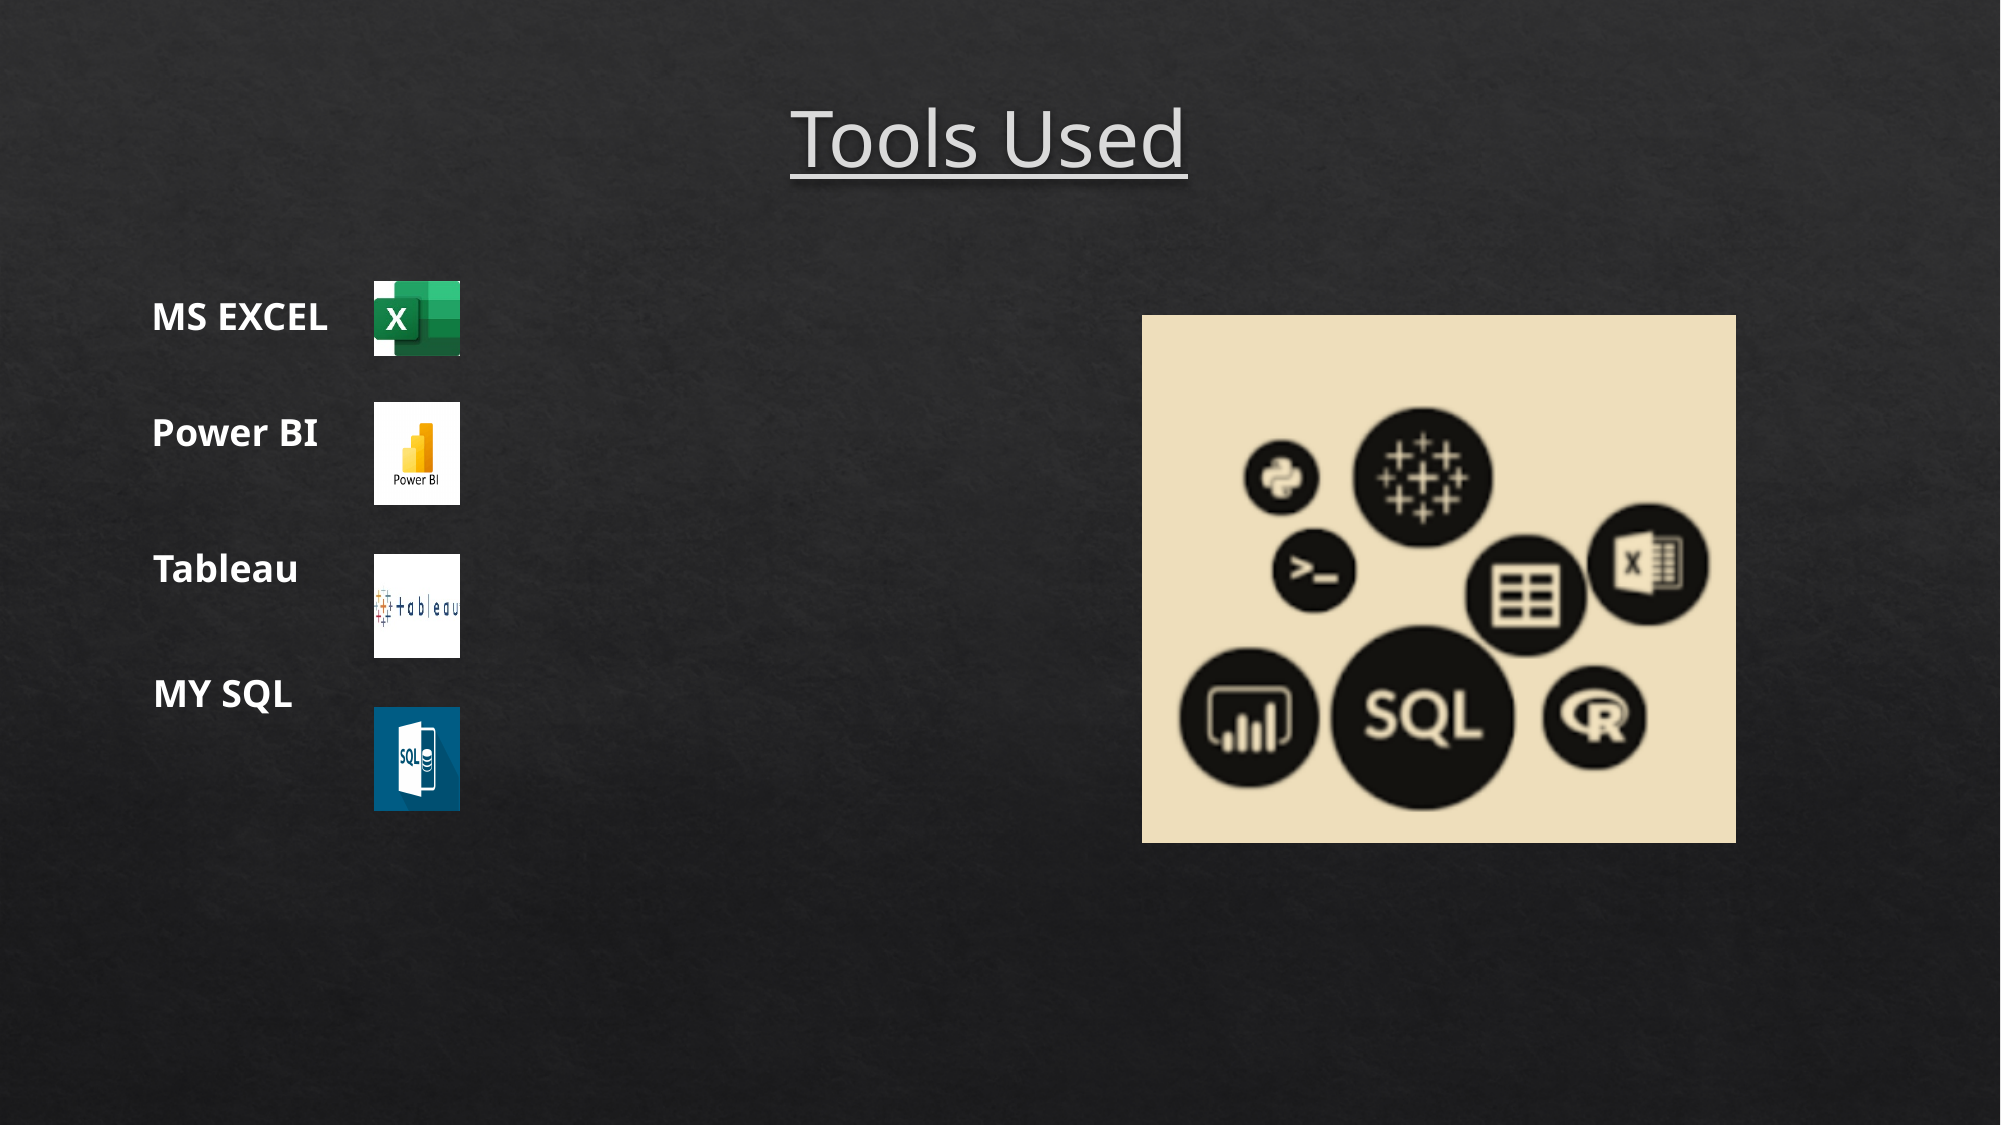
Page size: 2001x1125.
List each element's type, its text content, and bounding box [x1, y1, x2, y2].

picture [1141, 315, 1737, 843]
text_box MS EXCEL [136, 285, 367, 346]
text_box MY SQL [138, 662, 404, 723]
text_box Power BI [136, 401, 370, 462]
text_box Tableau [138, 537, 404, 598]
picture [399, 722, 434, 796]
text_box Tools Used [136, 81, 1842, 192]
picture [374, 401, 460, 505]
picture [374, 554, 460, 658]
picture [374, 281, 460, 356]
